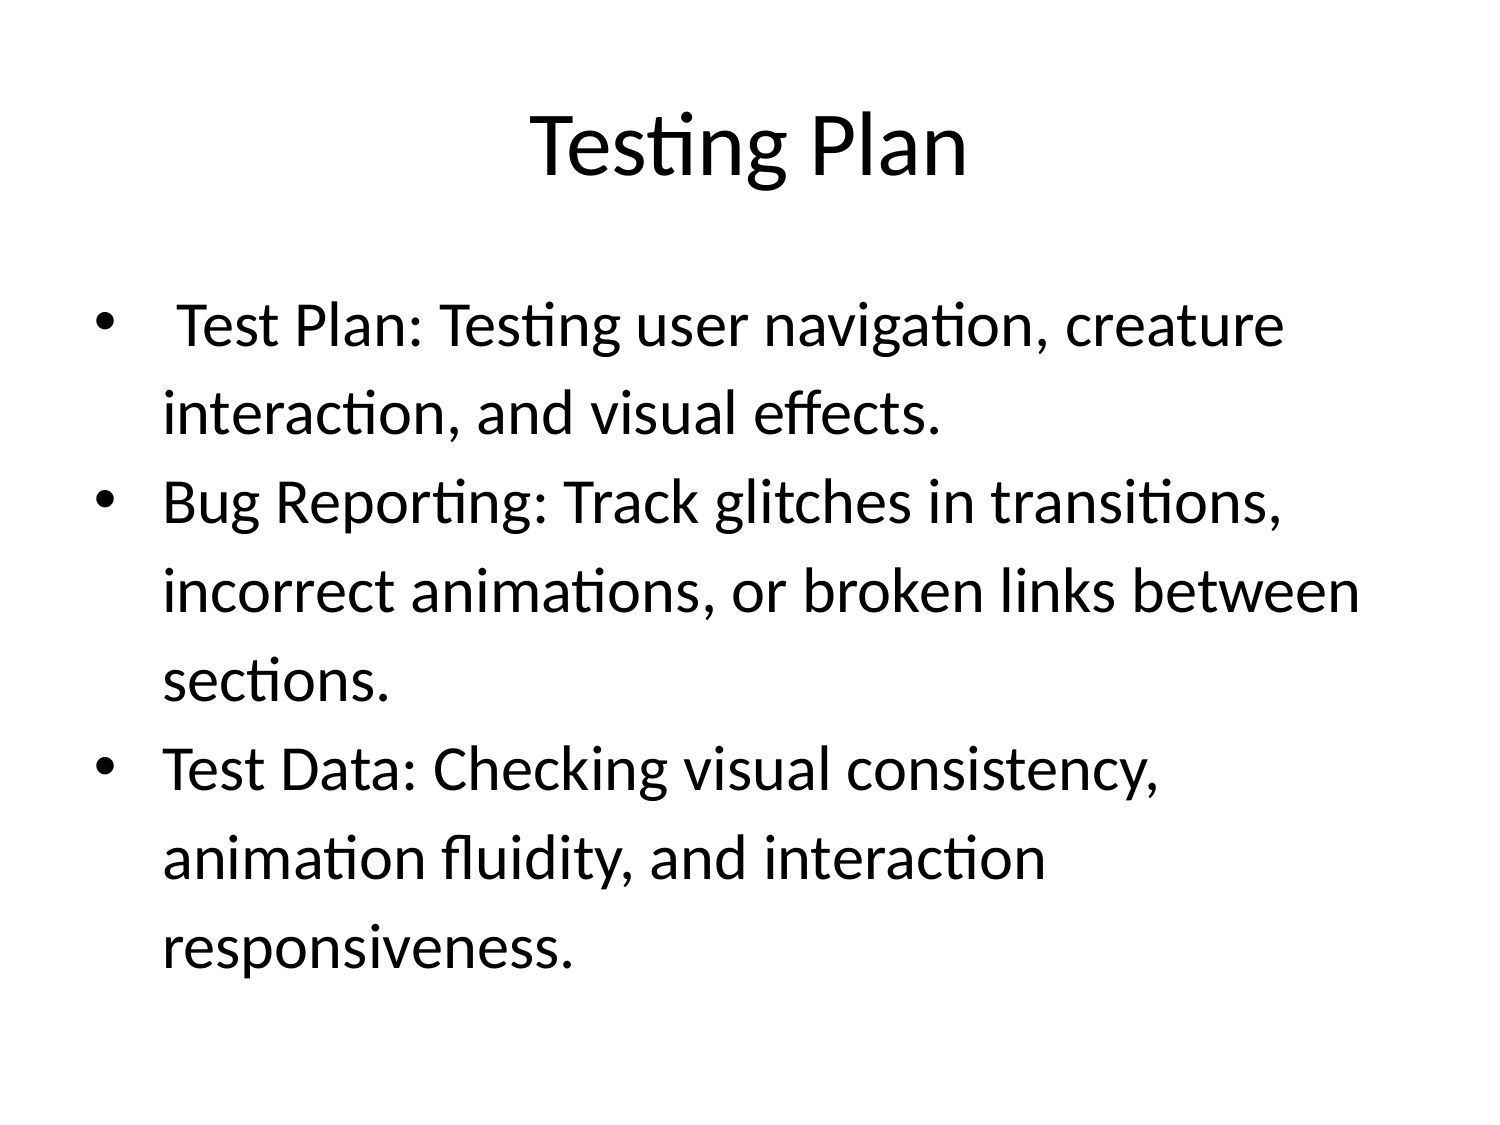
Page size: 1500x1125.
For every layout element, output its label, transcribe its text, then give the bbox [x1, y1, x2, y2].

list Test Plan: Testing user navigation, creature interaction, and visual effects. Bug Reporting: Track glitches in transitions, incorrect animations, or broken links between sections. Test Data: Checking visual consistency, animation fluidity, and interaction responsiveness. [75, 262, 1425, 1005]
title Testing Plan [75, 45, 1425, 233]
